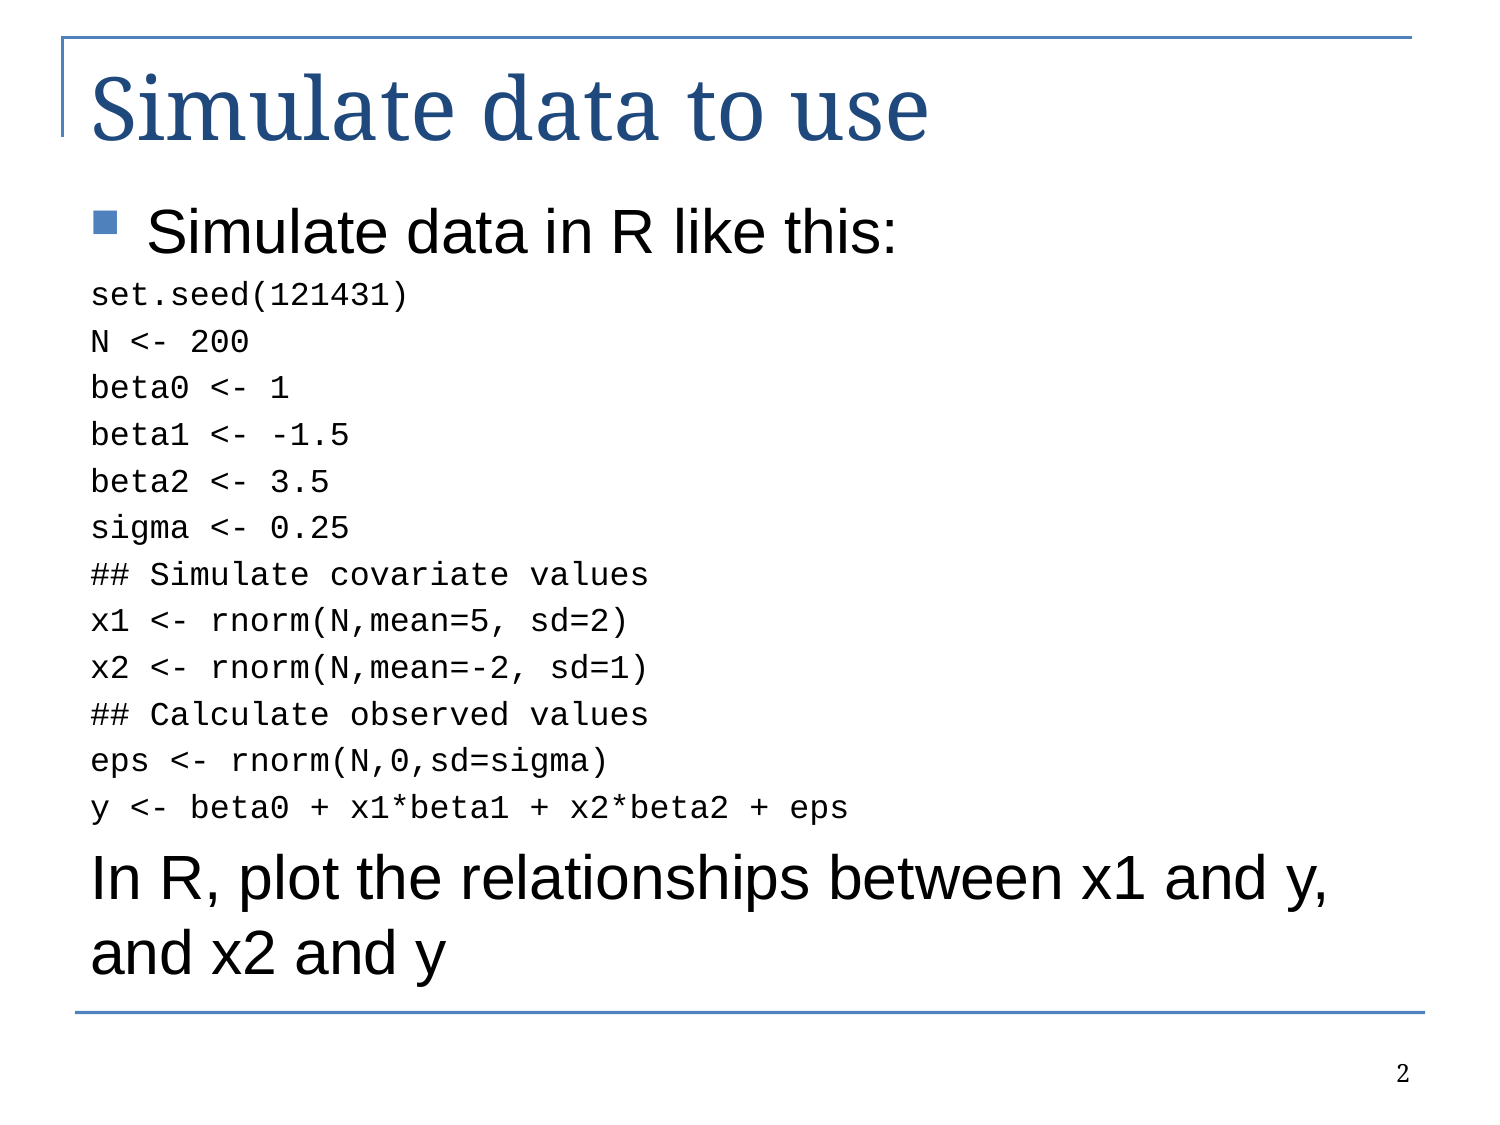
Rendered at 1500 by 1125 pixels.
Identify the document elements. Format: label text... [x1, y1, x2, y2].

slide_number 2 [1074, 1023, 1426, 1100]
title Simulate data to use [75, 45, 1425, 183]
list Simulate data in R like this: set.seed(121431) N <- 200 beta0 <- 1 beta1 <- -1.5 beta2 <- 3.5 sigma <- 0.25 ## Simulate covariate values x1 <- rnorm(N,mean=5, sd=2) x2 <- rnorm(N,mean=-2, sd=1) ## Calculate observed values eps <- rnorm(N,0,sd=sigma) y <- beta0 + x1*beta1 + x2*beta2 + eps In R, plot the relationships between x1 and y, and x2 and y [75, 183, 1425, 927]
